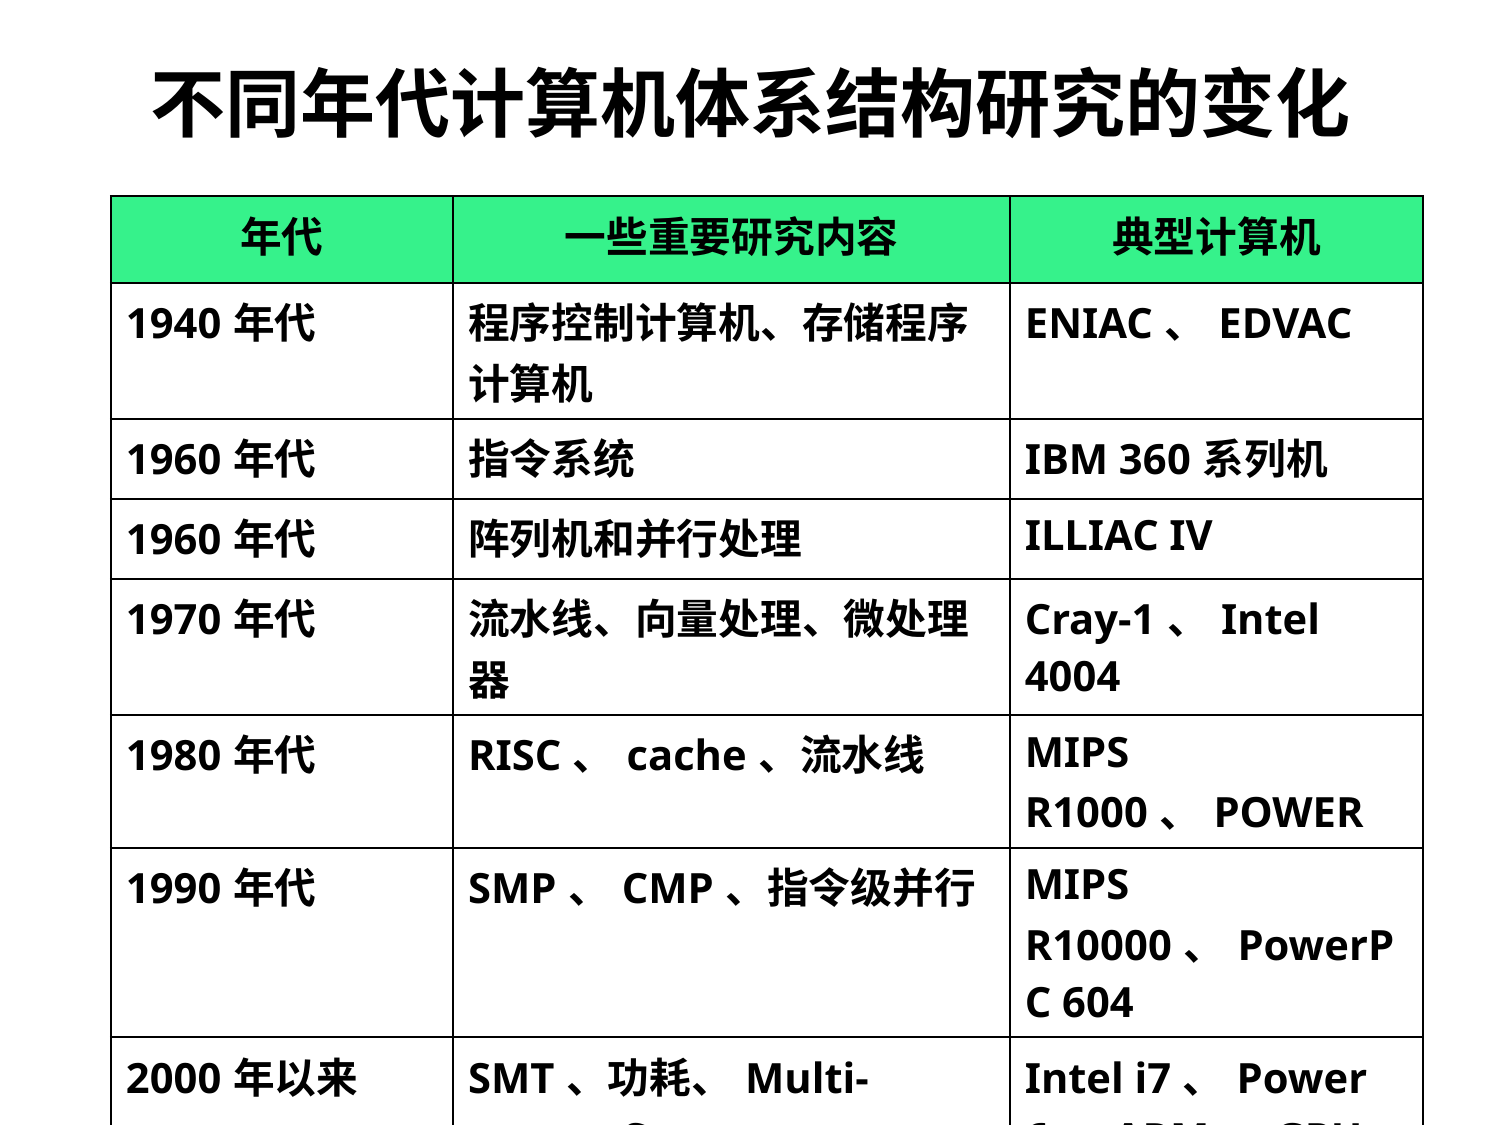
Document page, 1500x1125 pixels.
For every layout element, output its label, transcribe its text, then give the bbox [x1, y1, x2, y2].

table_cell 1990年代 [112, 849, 452, 1036]
title 不同年代计算机体系结构研究的变化 [75, 7, 1425, 195]
table_cell Intel i7、Power 6、ARM、GPU [1011, 1038, 1422, 1125]
table_cell 1940年代 [112, 284, 452, 418]
table_cell 2000年以来 [112, 1038, 452, 1125]
table_header 典型计算机 [1011, 197, 1422, 282]
table_cell SMT、功耗、Multi-core、Stream [454, 1038, 1009, 1125]
table_cell 1980年代 [112, 716, 452, 847]
table_cell IBM 360系列机 [1011, 420, 1422, 498]
table_header 一些重要研究内容 [454, 197, 1009, 282]
table_cell MIPS R1000、POWER [1011, 716, 1422, 847]
table_cell RISC、cache、流水线 [454, 716, 1009, 847]
table_cell ENIAC、EDVAC [1011, 284, 1422, 418]
table_header 年代 [112, 197, 452, 282]
table_cell 指令系统 [454, 420, 1009, 498]
table_cell ILLIAC IV [1011, 500, 1422, 578]
table_cell 阵列机和并行处理 [454, 500, 1009, 578]
table_cell Cray-1、Intel 4004 [1011, 580, 1422, 714]
table_cell 1960年代 [112, 420, 452, 498]
table_cell 1960年代 [112, 500, 452, 578]
table_cell 程序控制计算机、存储程序计算机 [454, 284, 1009, 418]
table_cell SMP、CMP、指令级并行 [454, 849, 1009, 1036]
table_cell MIPS R10000、PowerPC 604 [1011, 849, 1422, 1036]
table_cell 1970年代 [112, 580, 452, 714]
table_cell 流水线、向量处理、微处理器 [454, 580, 1009, 714]
